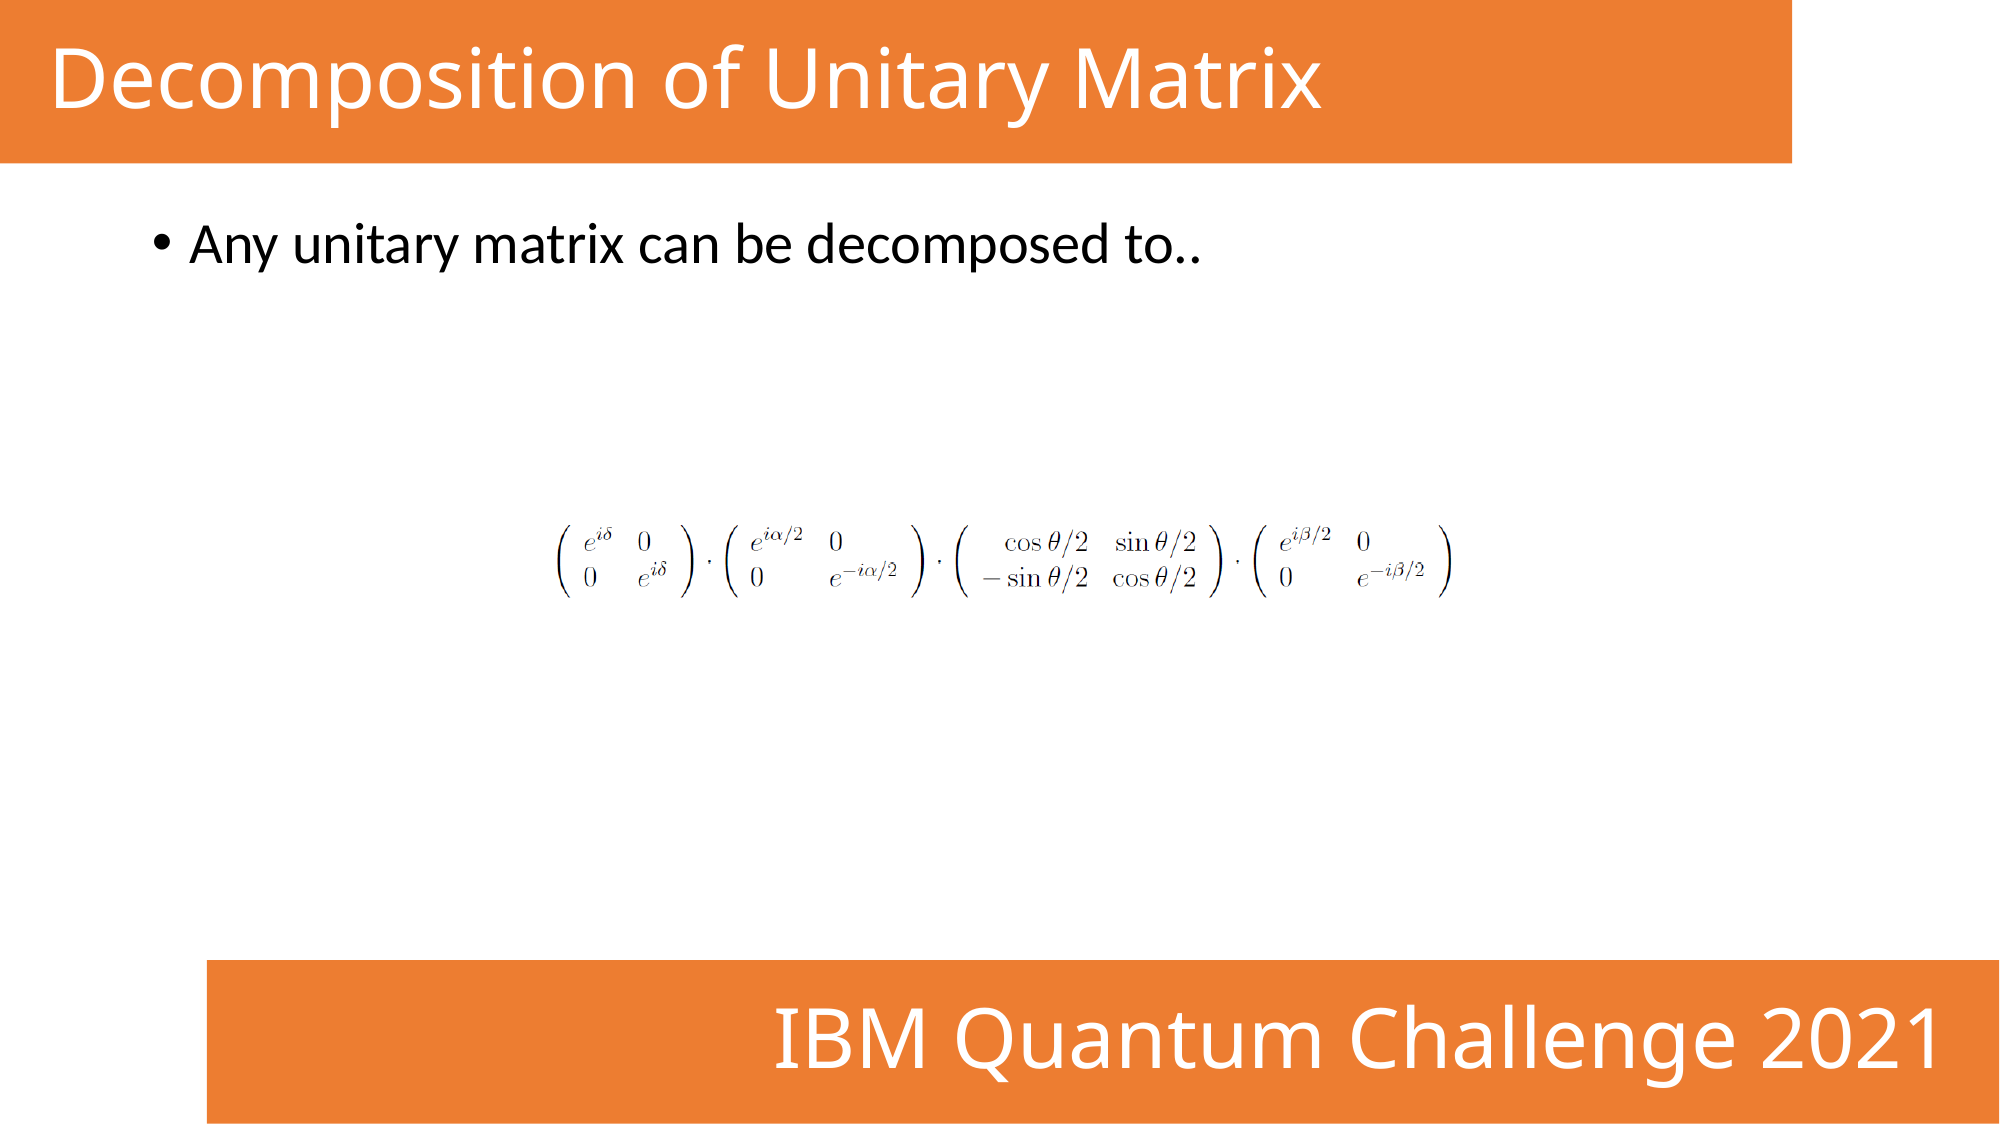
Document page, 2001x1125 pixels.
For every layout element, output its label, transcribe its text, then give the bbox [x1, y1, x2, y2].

list IBM Quantum Challenge 2021 [240, 983, 1966, 1101]
picture [539, 513, 1461, 612]
title Decomposition of Unitary Matrix [33, 23, 1759, 140]
list Any unitary matrix can be decomposed to.. [136, 205, 1862, 920]
